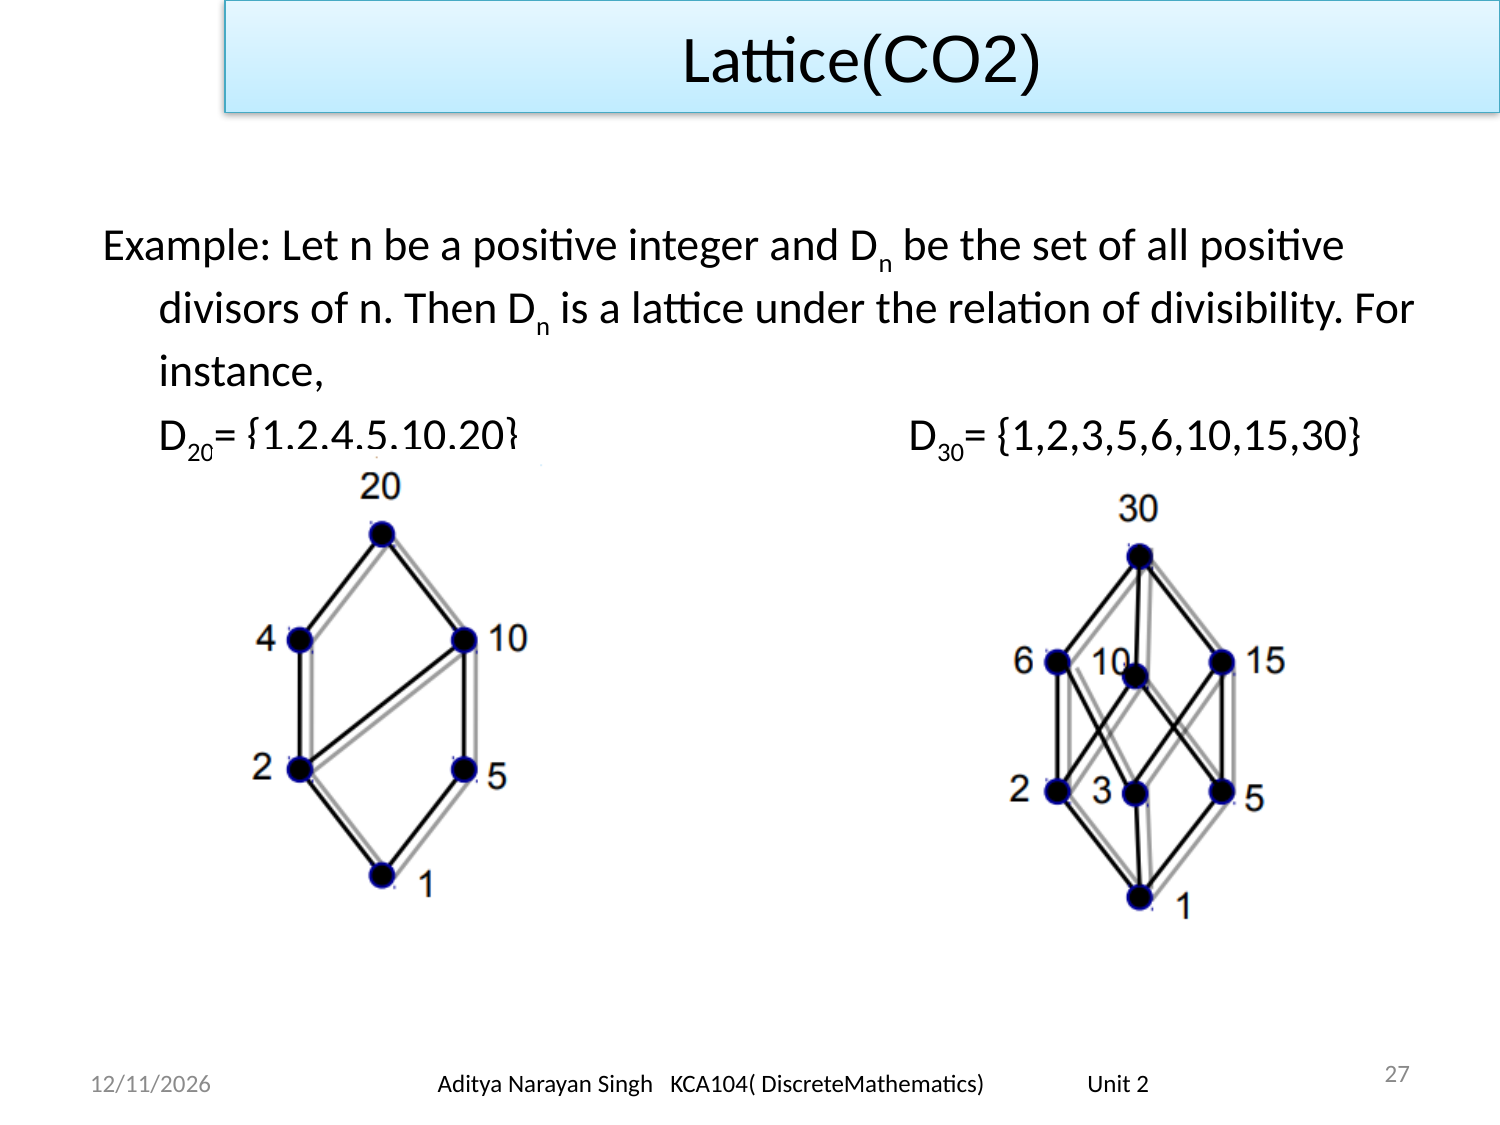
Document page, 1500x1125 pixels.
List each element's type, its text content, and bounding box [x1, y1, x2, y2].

slide_number 27 [1074, 1042, 1425, 1103]
list Example: Let n be a positive integer and Dn be the set of all positive divisors of n. Then Dn is a lattice under the relation of divisibility. For instance, D20= {1,2,4,5,10,20} D30= {1,2,3,5,6,10,15,30} [87, 207, 1438, 950]
picture [212, 449, 576, 913]
footer Aditya Narayan Singh KCA104( DiscreteMathematics) Unit 2 [387, 1052, 1213, 1113]
text_box Lattice(CO2) [224, 0, 1500, 113]
picture [899, 487, 1346, 938]
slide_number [75, 1052, 387, 1113]
